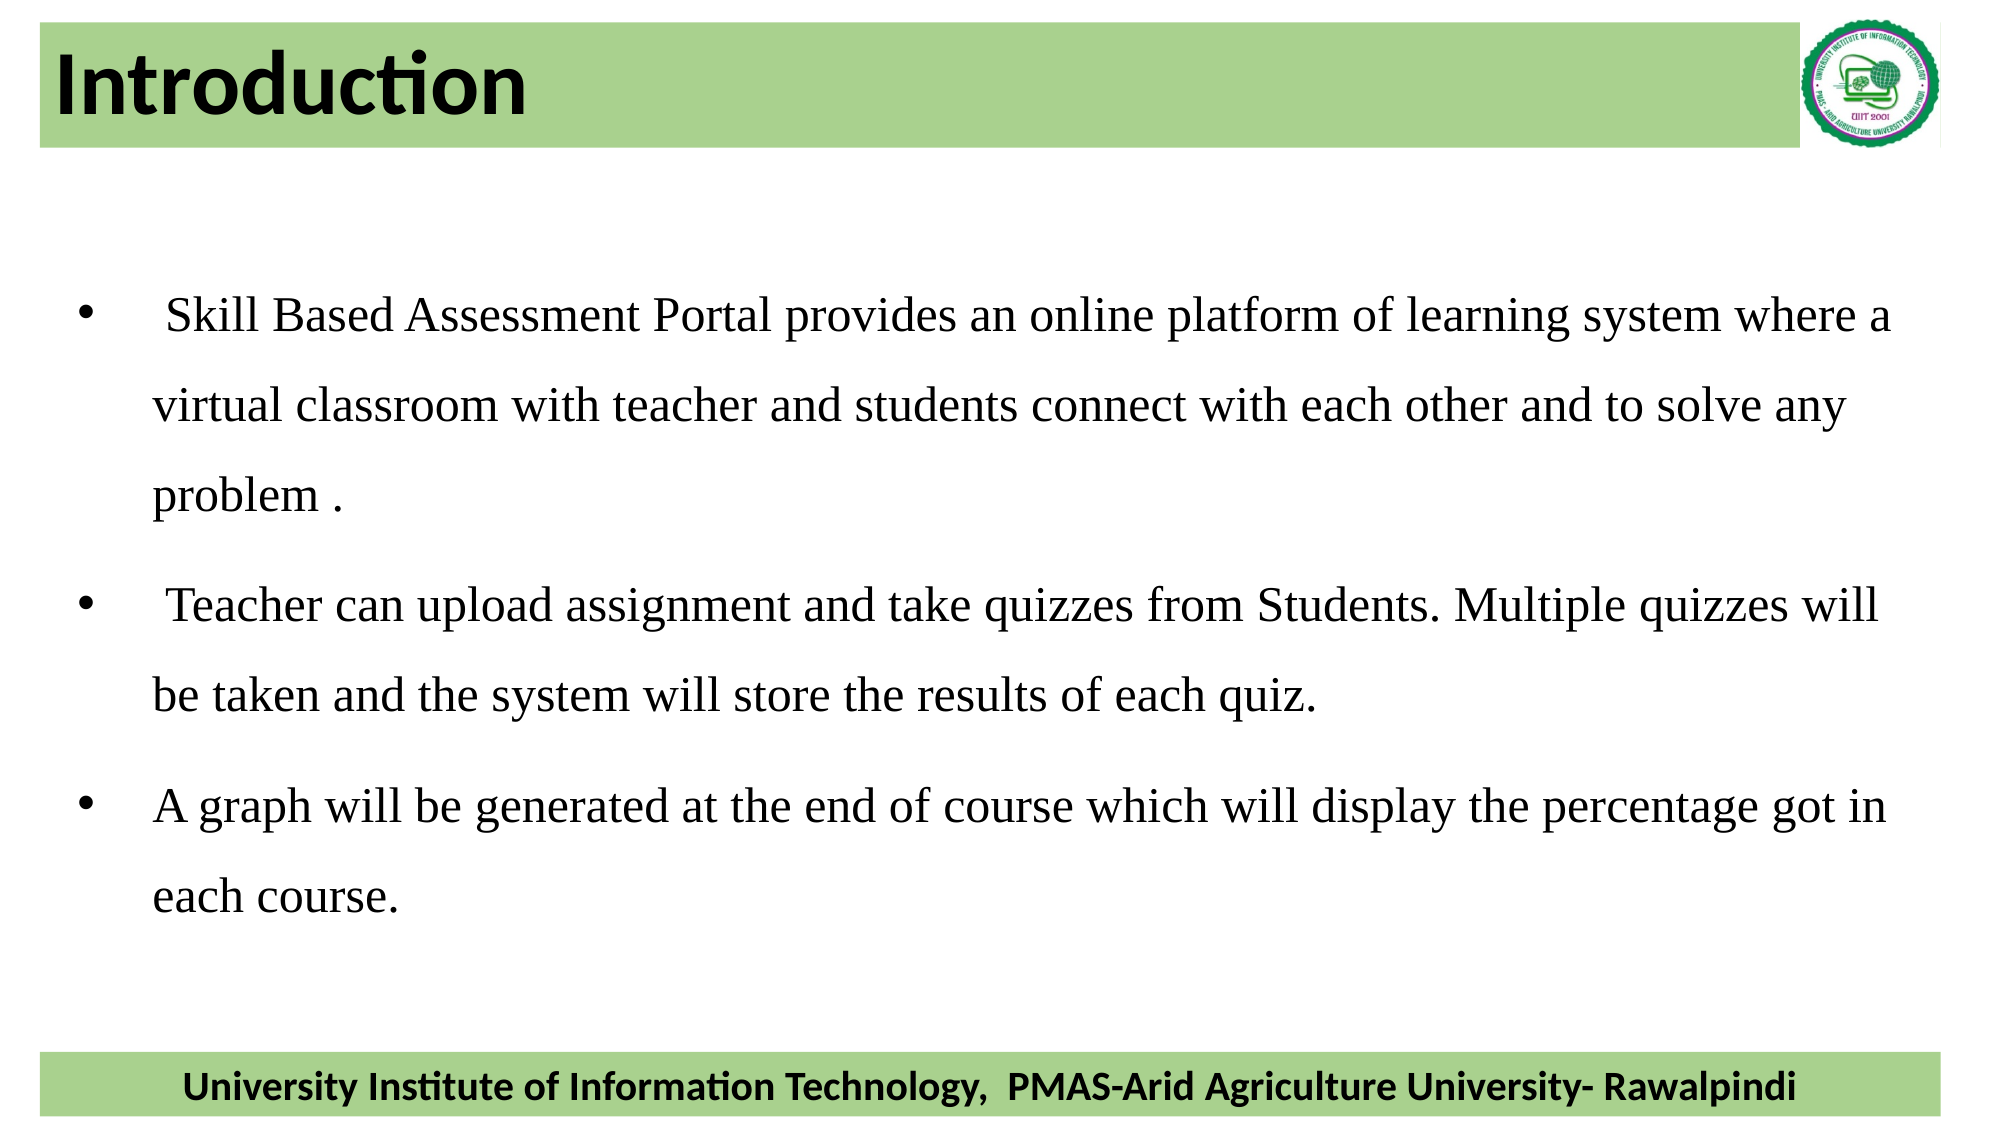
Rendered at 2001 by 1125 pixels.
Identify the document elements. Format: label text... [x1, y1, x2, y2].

text_box University Institute of Information Technology, PMAS-Arid Agriculture University- Rawalpindi [39, 1051, 1941, 1117]
title Introduction [39, 22, 1799, 148]
picture [1799, 19, 1941, 148]
list Skill Based Assessment Portal provides an online platform of learning system where a virtual classroom with teacher and students connect with each other and to solve any problem . Teacher can upload assignment and take quizzes from Students. Multiple quizzes will be taken and the system will store the results of each quiz. A graph will be generated at the end of course which will display the percentage got in each course. [62, 147, 1941, 1020]
